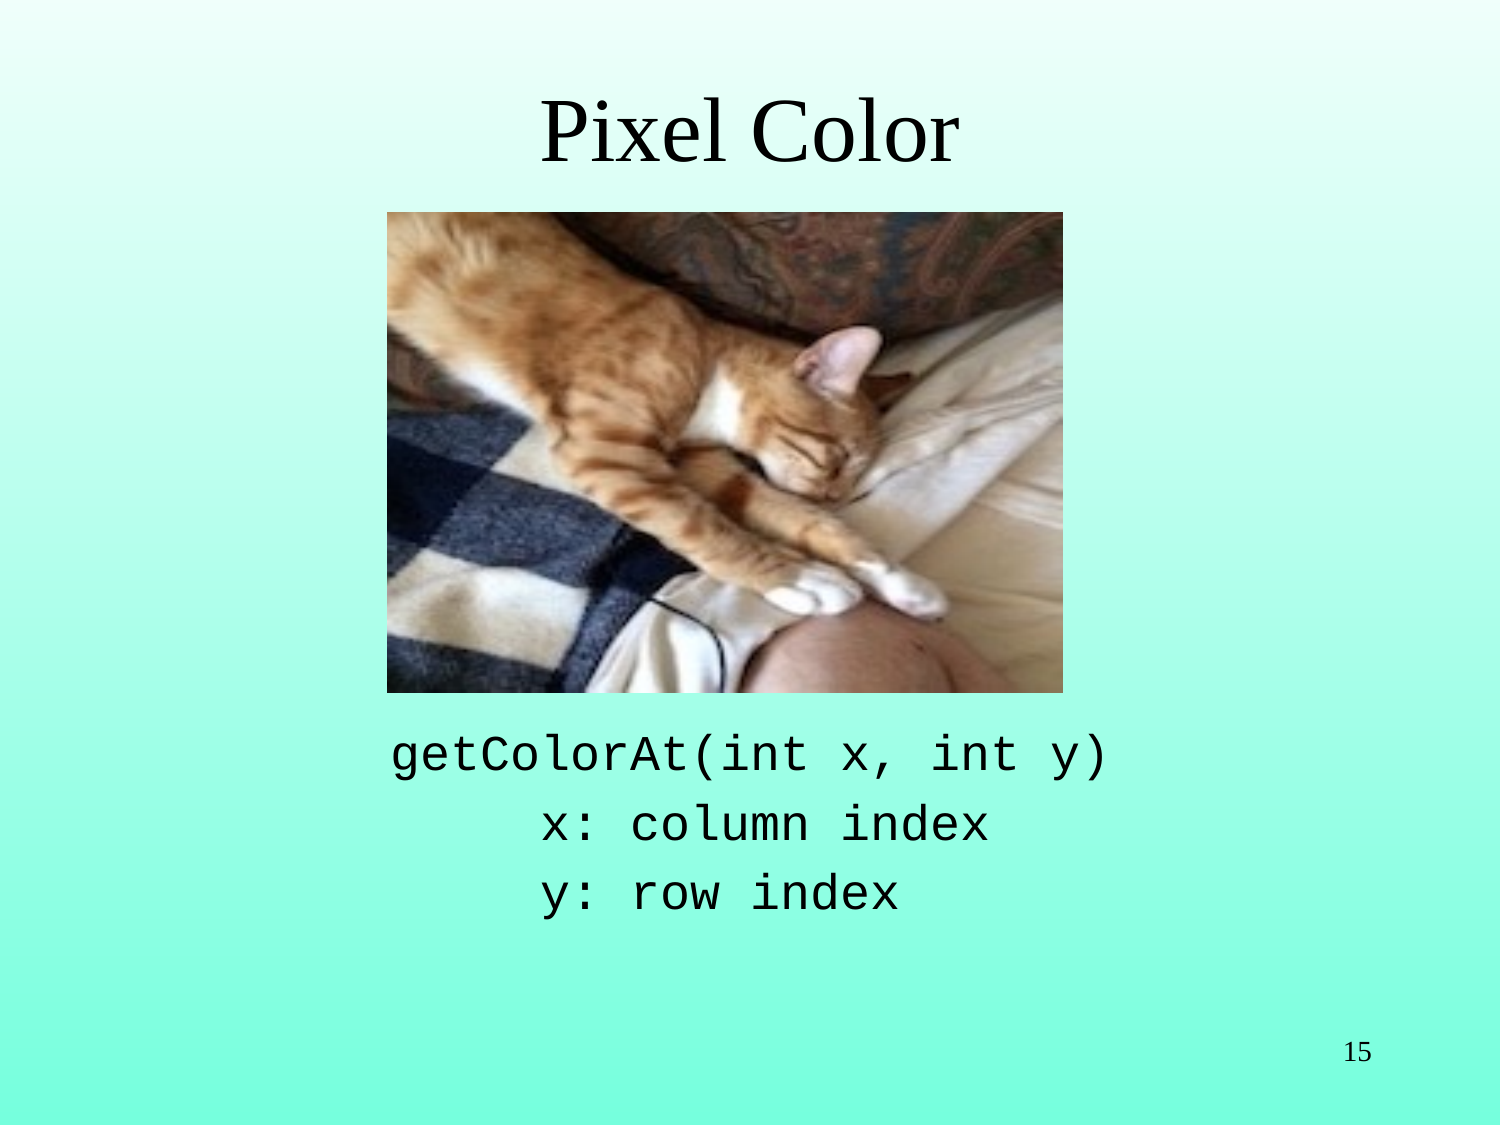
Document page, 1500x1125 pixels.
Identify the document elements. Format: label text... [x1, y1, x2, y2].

title Pixel Color [112, 50, 1388, 200]
slide_number 15 [1074, 1024, 1388, 1101]
list getColorAt(int x, int y) x: column index y: row index [375, 712, 1238, 1000]
picture [387, 212, 1063, 693]
